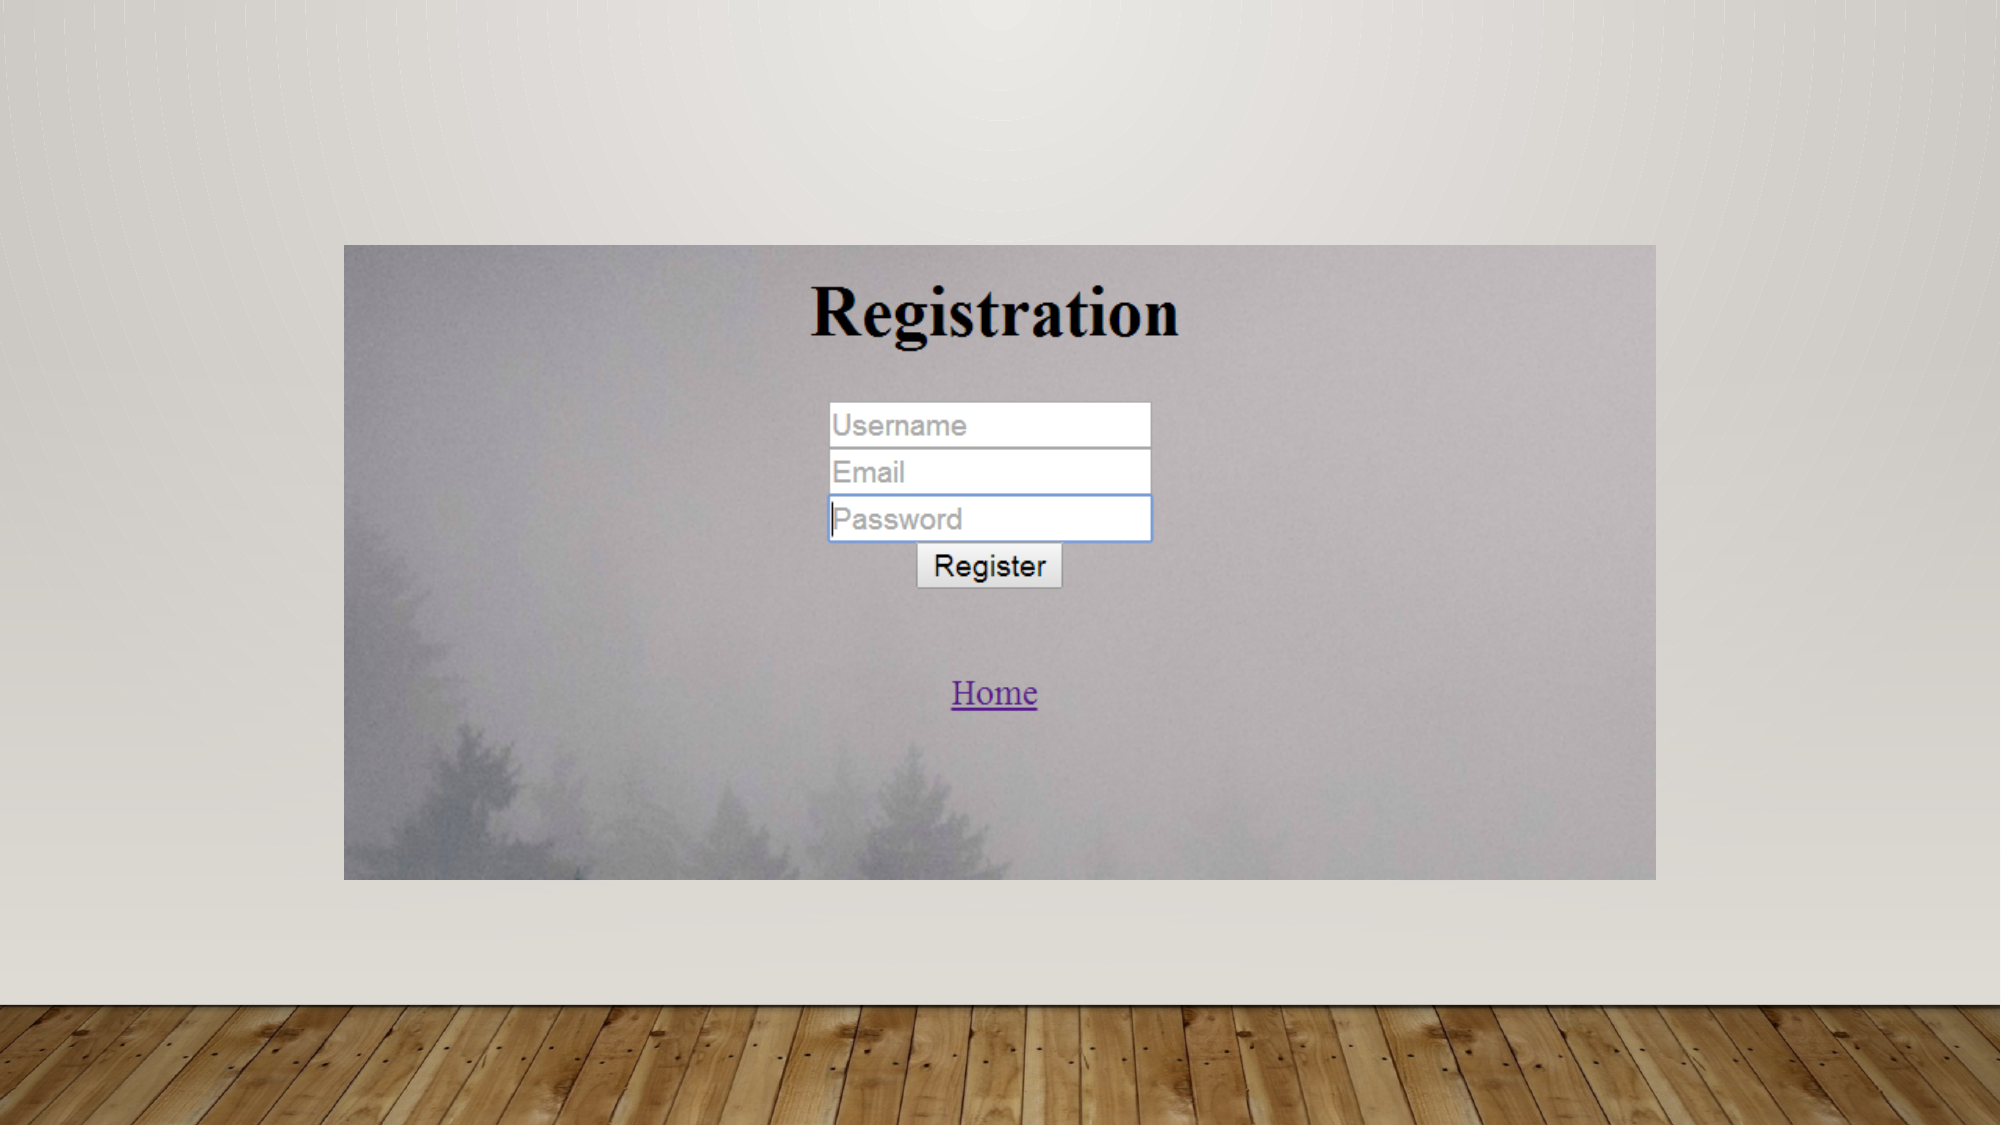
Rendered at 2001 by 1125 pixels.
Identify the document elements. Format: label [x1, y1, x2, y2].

picture [0, 1005, 2000, 1125]
picture [344, 244, 1656, 880]
